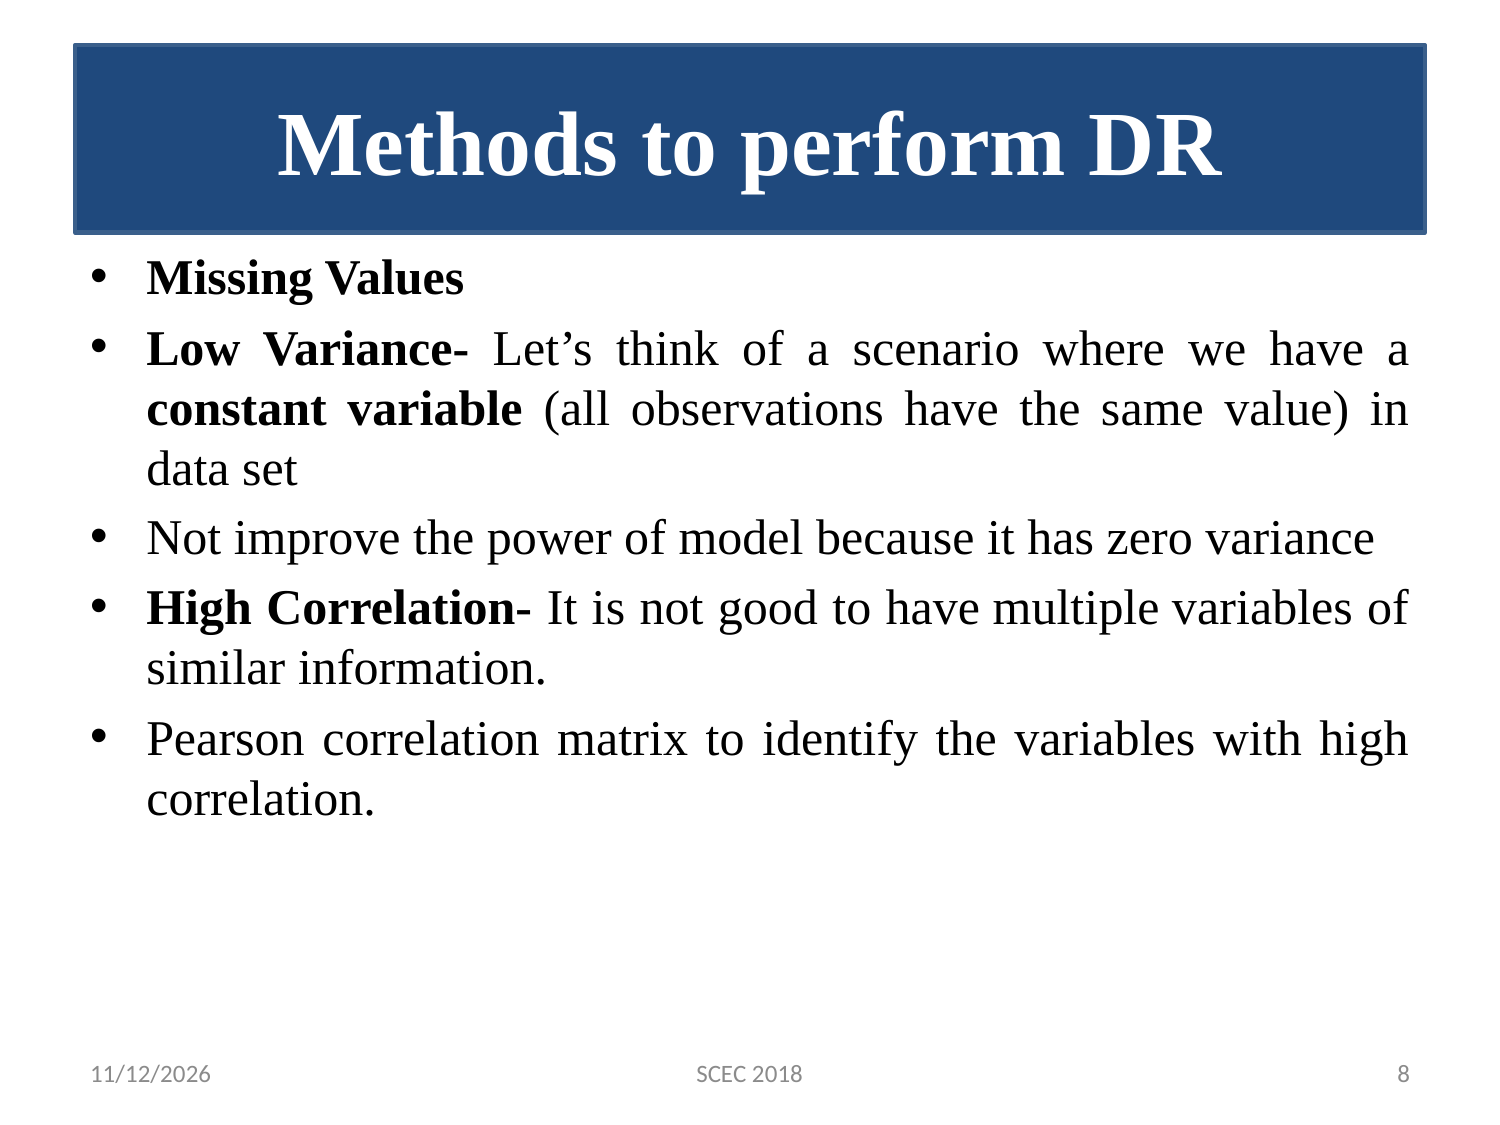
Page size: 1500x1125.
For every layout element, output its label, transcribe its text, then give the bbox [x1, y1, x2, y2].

title Methods to perform DR [73, 43, 1427, 235]
list Missing Values Low Variance- Let’s think of a scenario where we have a constant variable (all observations have the same value) in data set Not improve the power of model because it has zero variance High Correlation- It is not good to have multiple variables of similar information. Pearson correlation matrix to identify the variables with high correlation. [75, 237, 1425, 1075]
footer SCEC 2018 [512, 1042, 988, 1103]
slide_number 8 [1074, 1042, 1425, 1103]
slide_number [75, 1042, 425, 1103]
